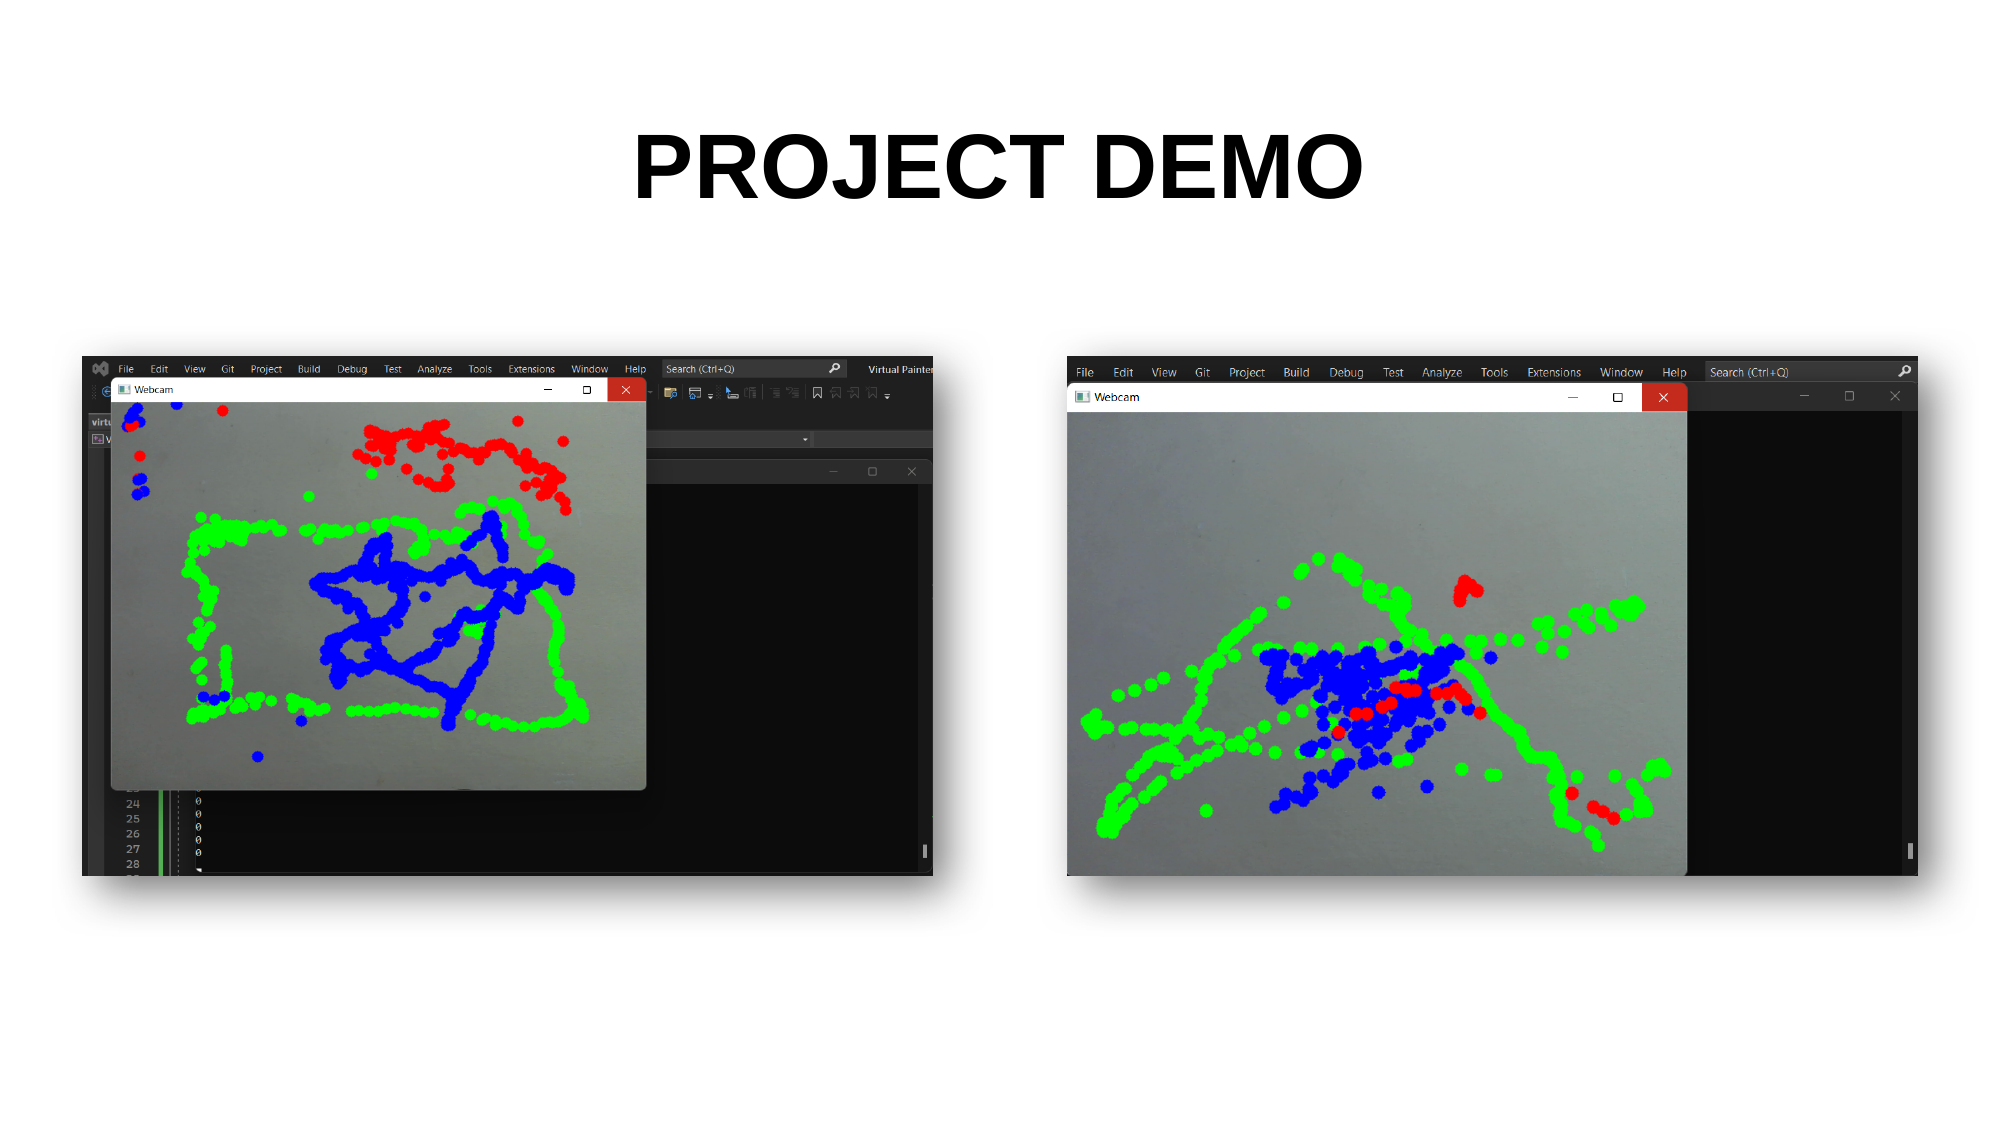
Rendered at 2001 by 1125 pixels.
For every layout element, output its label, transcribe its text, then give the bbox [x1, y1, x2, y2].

title PROJECT DEMO [137, 59, 1863, 278]
picture [1067, 356, 1918, 876]
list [82, 356, 933, 876]
